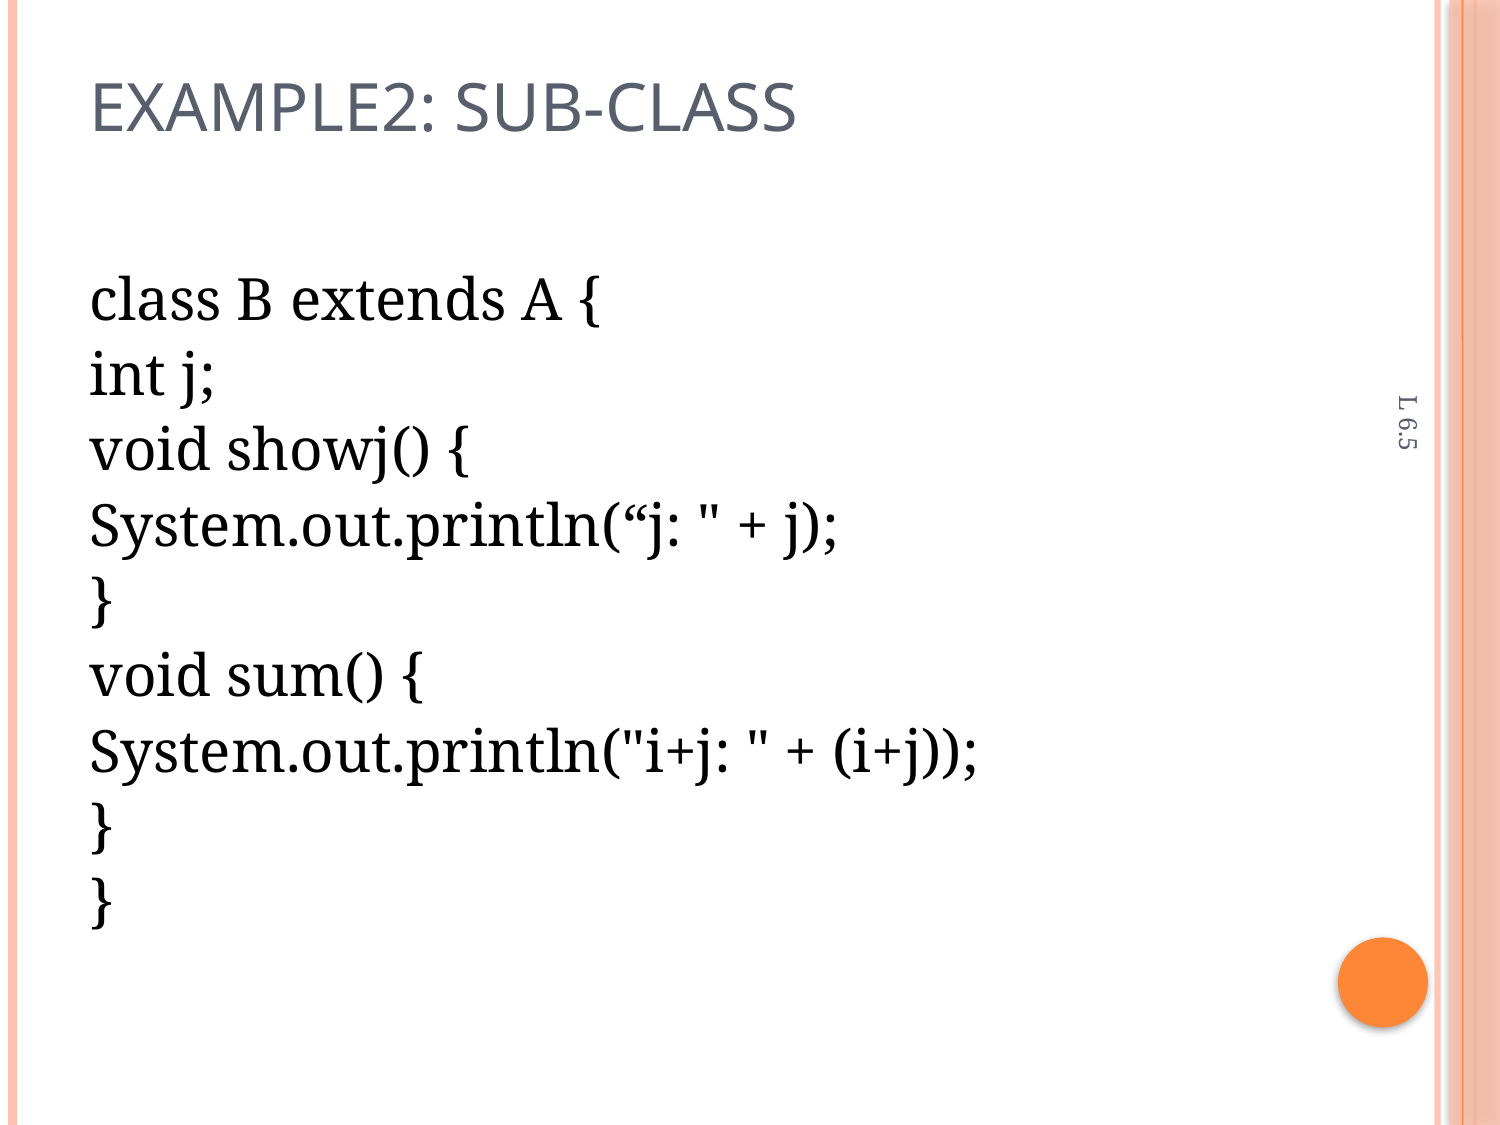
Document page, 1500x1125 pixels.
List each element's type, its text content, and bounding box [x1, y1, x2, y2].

title Example2: Sub-Class [75, 45, 1300, 233]
footer L 6.5 [1379, 380, 1440, 906]
list class B extends A { int j; void showj() { System.out.println(“j: " + j); } void sum() { System.out.println("i+j: " + (i+j)); } } [75, 262, 1300, 1062]
